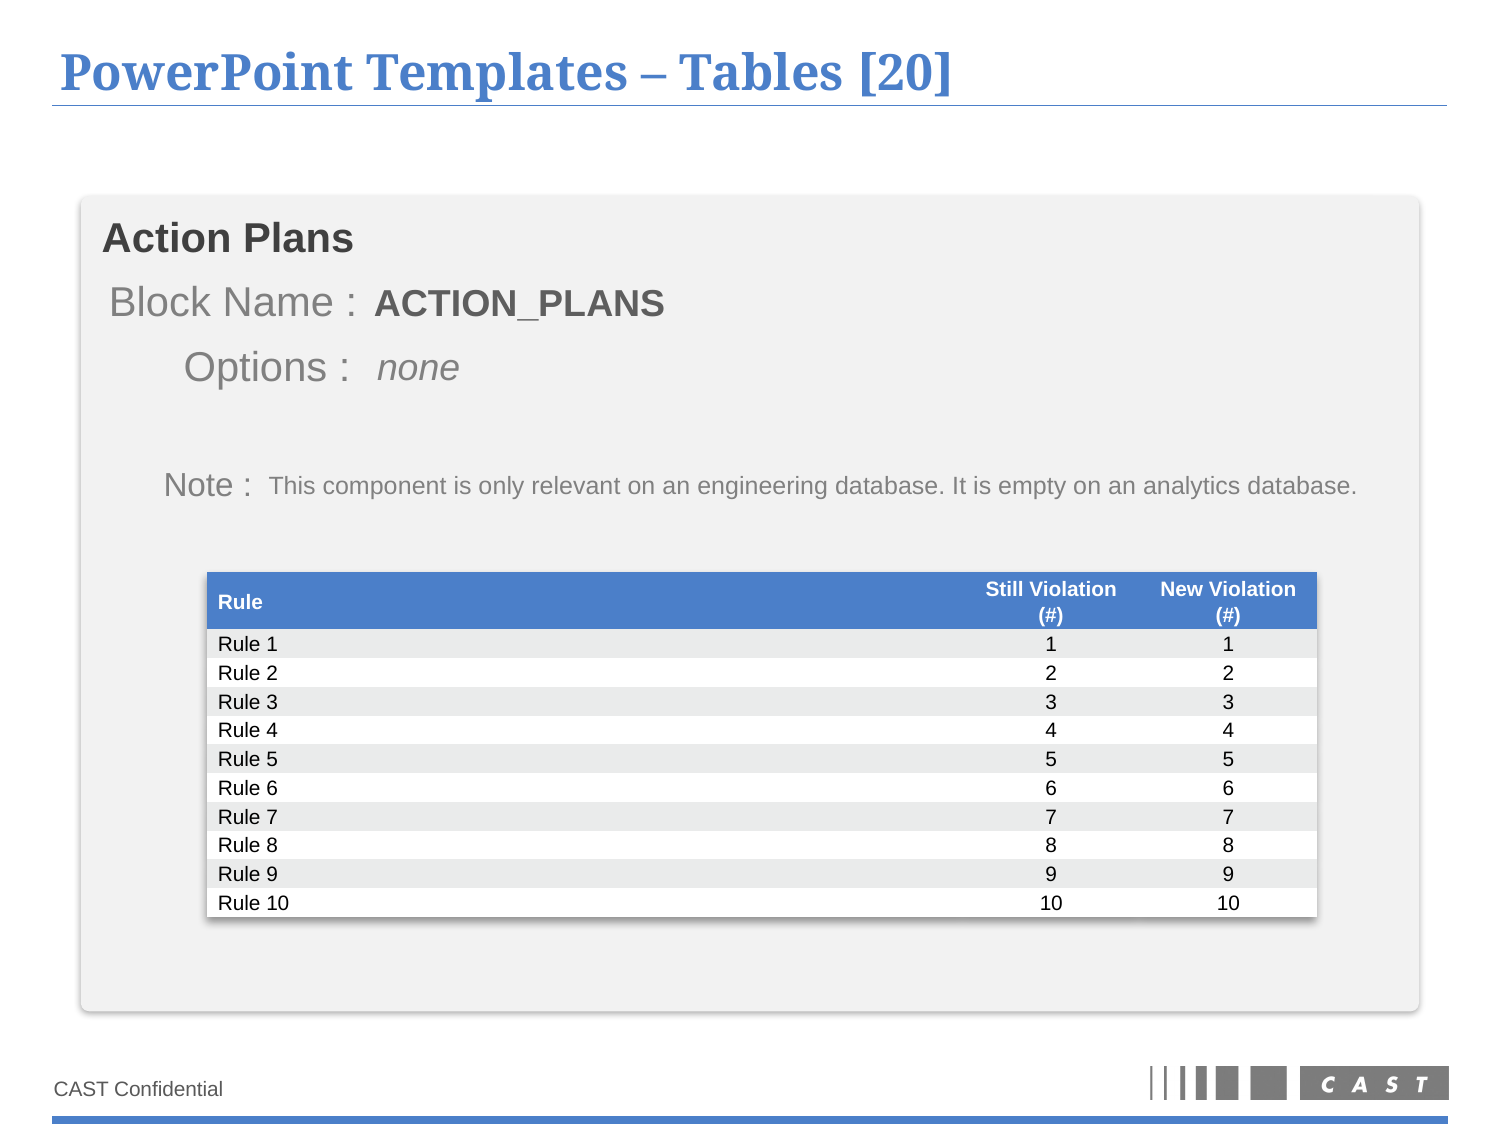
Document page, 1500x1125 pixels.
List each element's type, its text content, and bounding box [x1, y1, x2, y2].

table_cell 2 [1140, 658, 1317, 687]
table_cell 1 [1140, 629, 1317, 658]
table_cell 5 [1140, 744, 1317, 773]
title PowerPoint Templates – Tables [20] [52, 38, 1448, 102]
table_cell 1 [963, 629, 1140, 658]
text_box [80, 268, 1420, 1013]
table_cell Rule 10 [207, 888, 963, 917]
table_cell Rule 9 [207, 859, 963, 888]
table_cell 5 [963, 744, 1140, 773]
text_box ACTION_PLANS [372, 271, 1447, 332]
table_cell 3 [963, 687, 1140, 716]
table_cell Rule 5 [207, 744, 963, 773]
text_box Action Plans [72, 203, 1408, 268]
table_cell Rule 4 [207, 716, 963, 744]
text_box Options : [168, 332, 366, 398]
table_cell 8 [1140, 831, 1317, 859]
table_cell 9 [1140, 859, 1317, 888]
table_cell Rule 1 [207, 629, 963, 658]
table_cell 9 [963, 859, 1140, 888]
table_header Still Violation (#) [963, 572, 1140, 629]
text_box [80, 195, 1420, 271]
table_cell 10 [963, 888, 1140, 917]
table_cell 3 [1140, 687, 1317, 716]
text_box This component is only relevant on an engineering database. It is empty on an analytics database. [267, 461, 1401, 507]
table_cell 4 [963, 716, 1140, 744]
picture [1149, 1066, 1450, 1100]
table_cell 6 [963, 773, 1140, 802]
text_box Block Name : [94, 267, 372, 332]
table_cell 4 [1140, 716, 1317, 744]
table_cell Rule 6 [207, 773, 963, 802]
table_cell 7 [963, 802, 1140, 831]
table_cell 7 [1140, 802, 1317, 831]
table_cell Rule 3 [207, 687, 963, 716]
table_cell Rule 7 [207, 802, 963, 831]
table_header New Violation (#) [1140, 572, 1317, 629]
table_cell 8 [963, 831, 1140, 859]
text_box none [366, 335, 1451, 395]
table_cell Rule 2 [207, 658, 963, 687]
table_cell 10 [1140, 888, 1317, 917]
table_cell Rule 8 [207, 831, 963, 859]
table_header Rule [207, 572, 963, 629]
table_cell 2 [963, 658, 1140, 687]
text_box Note : [148, 456, 267, 511]
table_cell 6 [1140, 773, 1317, 802]
